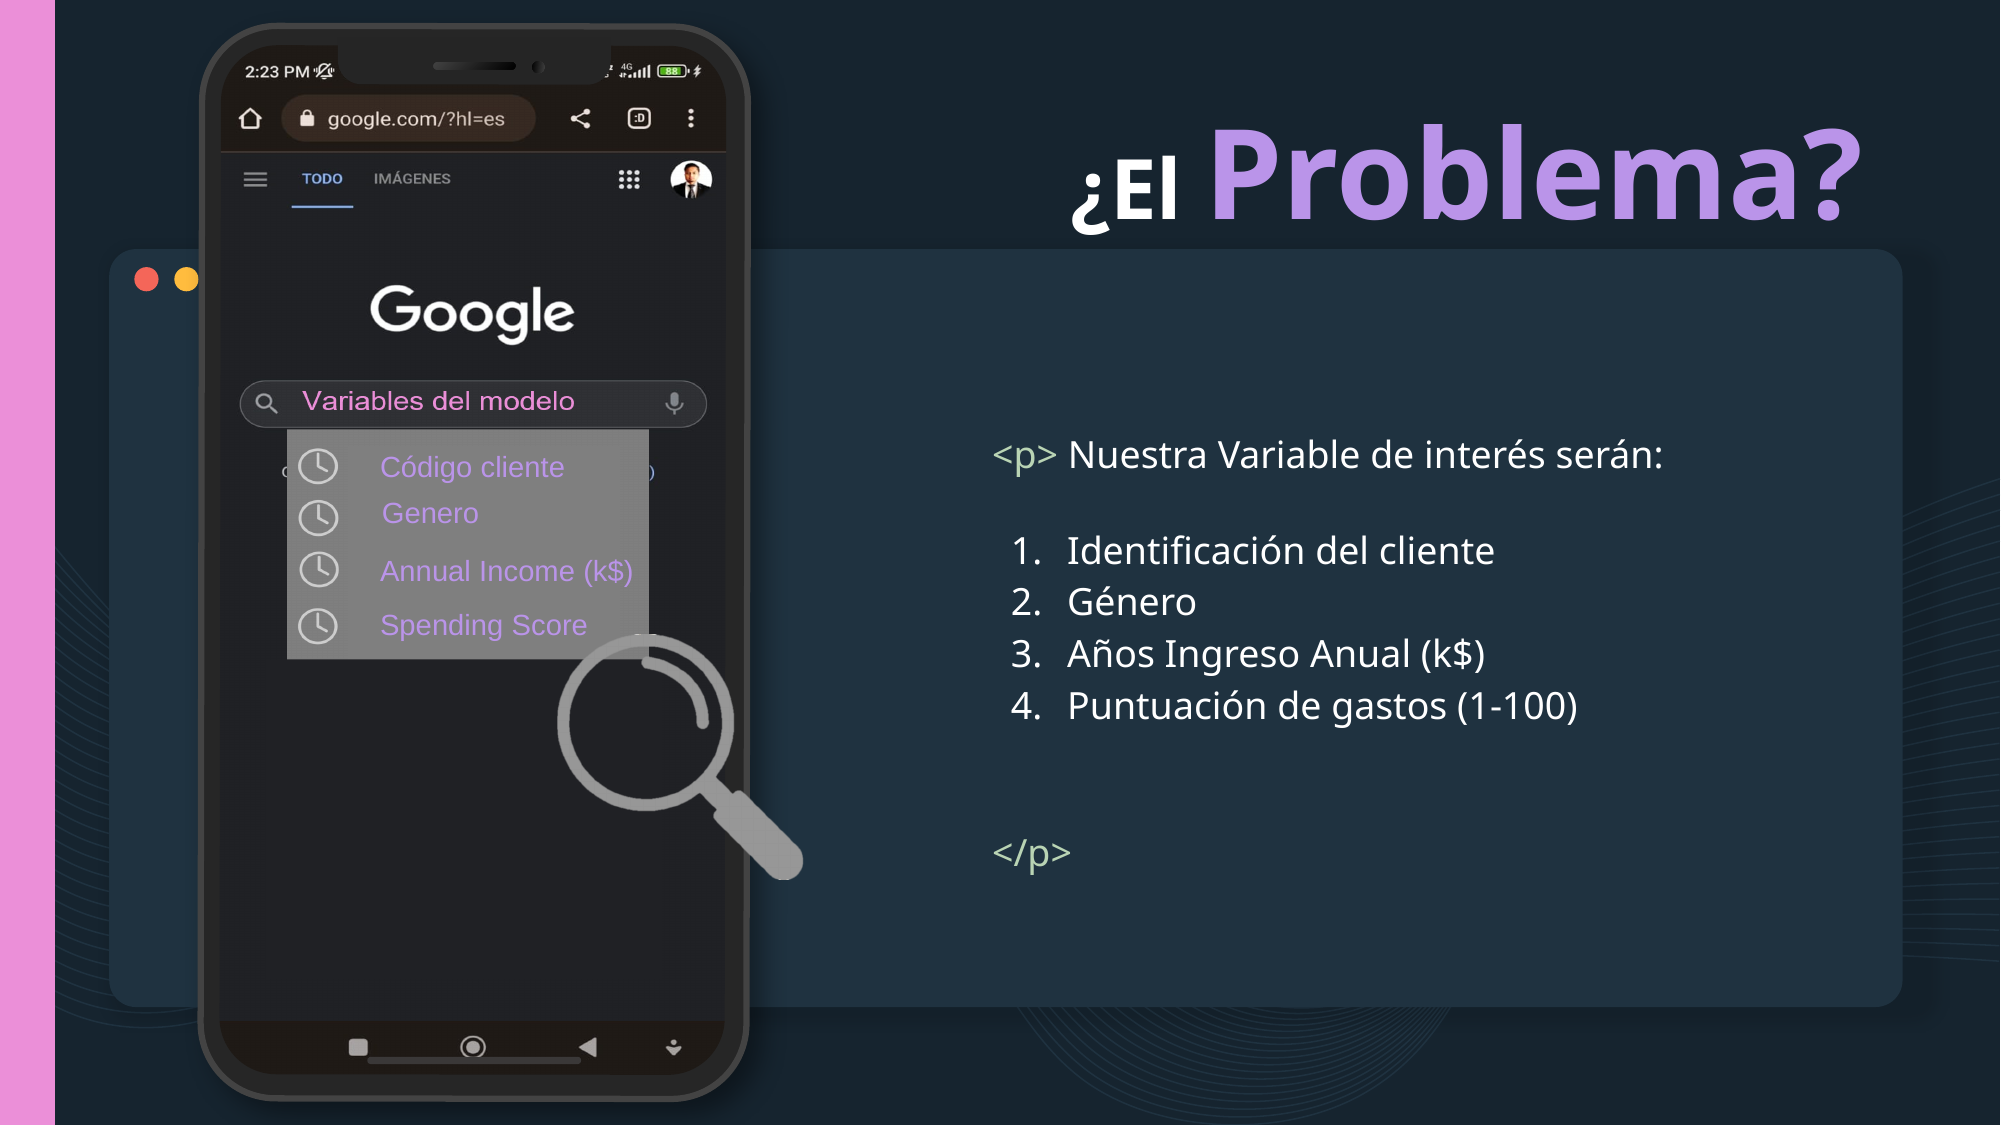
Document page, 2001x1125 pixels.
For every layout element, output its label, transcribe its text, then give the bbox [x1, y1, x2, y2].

title ¿El Problema? [1050, 74, 1959, 200]
text_box [0, 0, 55, 1125]
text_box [200, 25, 749, 1100]
subtitle <p> Nuestra Variable de interés serán: Identificación del cliente Género Años Ingreso Anual (k$) Puntuación de gastos (1-100) </p> [972, 404, 1755, 887]
picture [459, 620, 901, 884]
